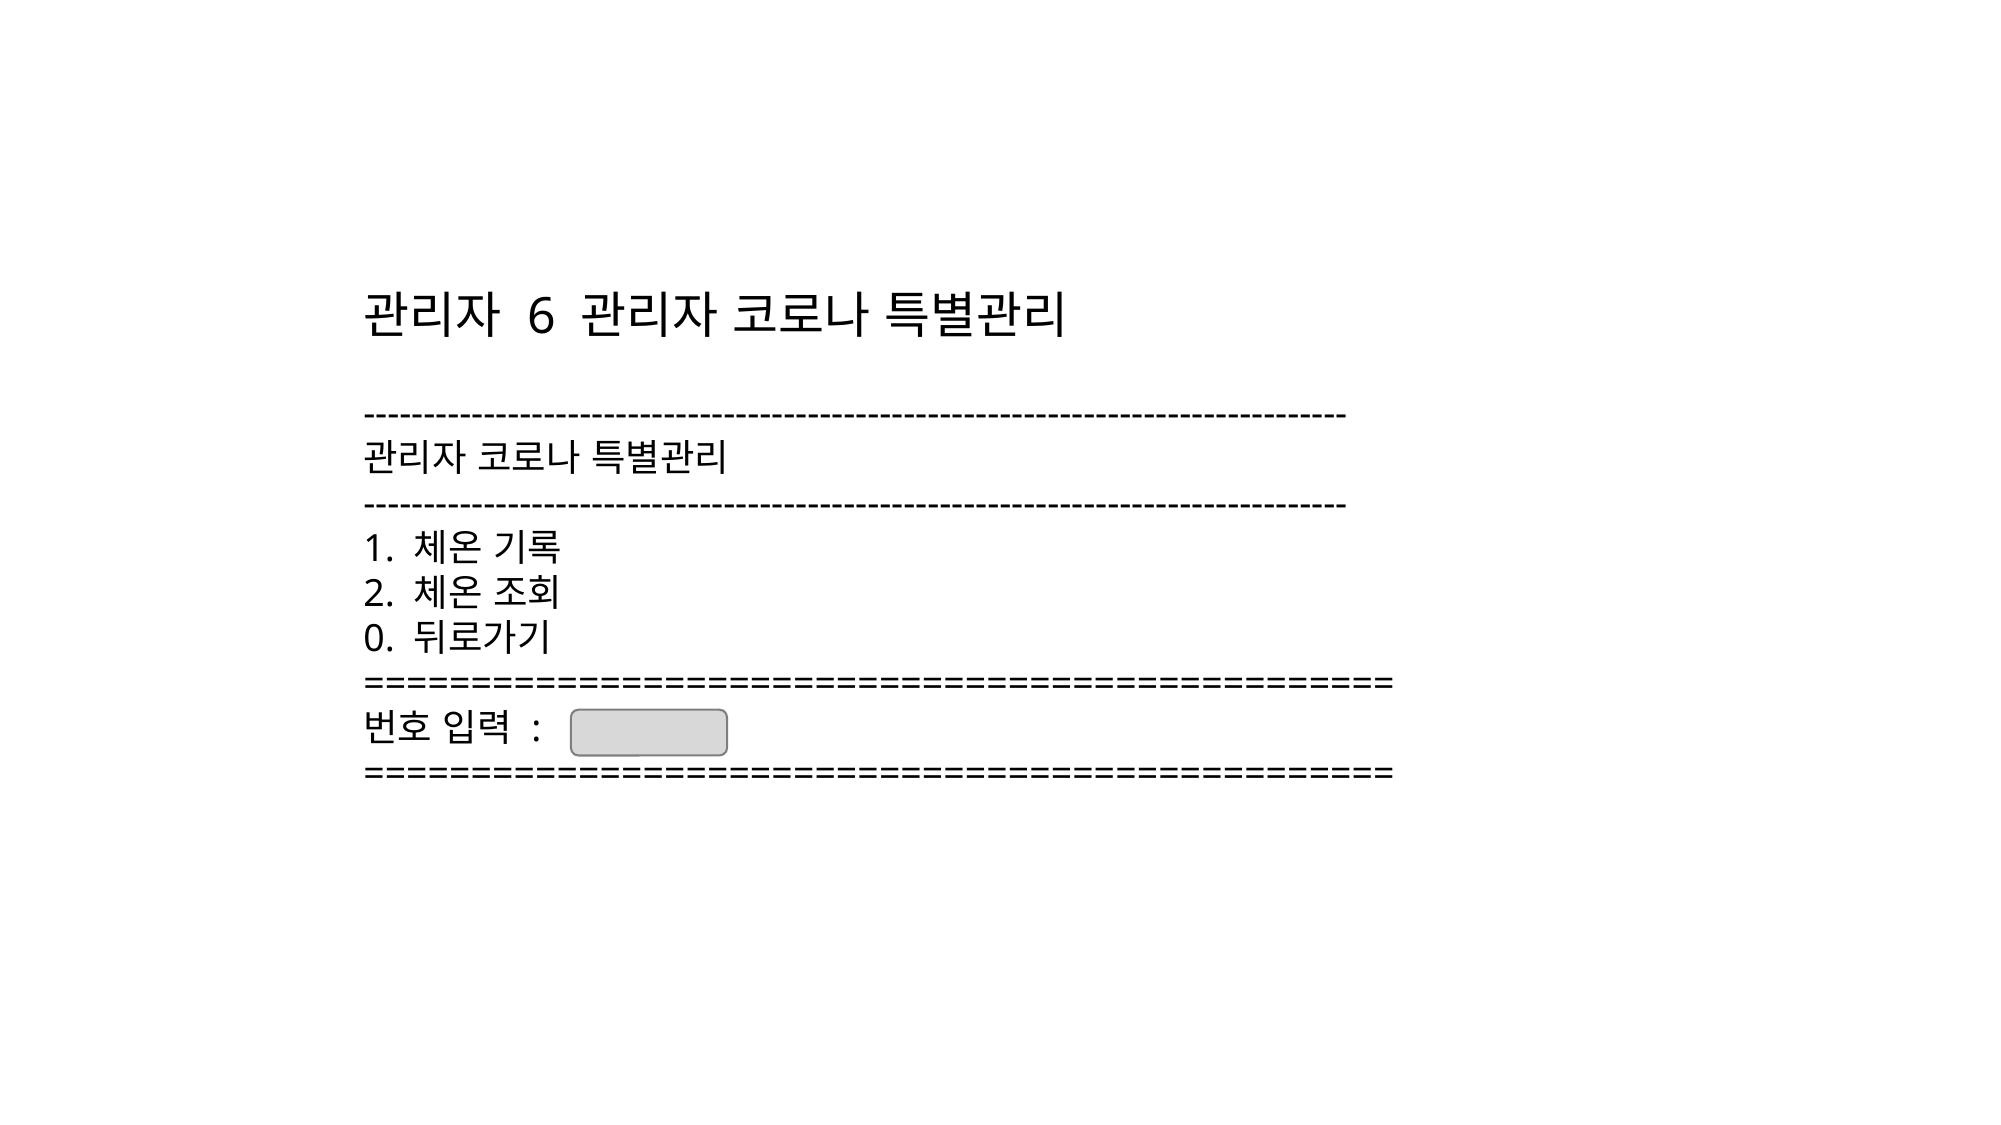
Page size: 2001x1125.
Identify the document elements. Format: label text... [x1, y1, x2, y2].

text_box [570, 709, 728, 756]
text_box 관리자 6 관리자 코로나 특별관리 ---------------------------------------------------------------------------------- 관리자 코로나 특별관리 ---------------------------------------------------------------------------------- 1. 체온 기록 2. 체온 조회 0. 뒤로가기 ================================================ 번호 입력 : ================================================ [348, 276, 1696, 849]
